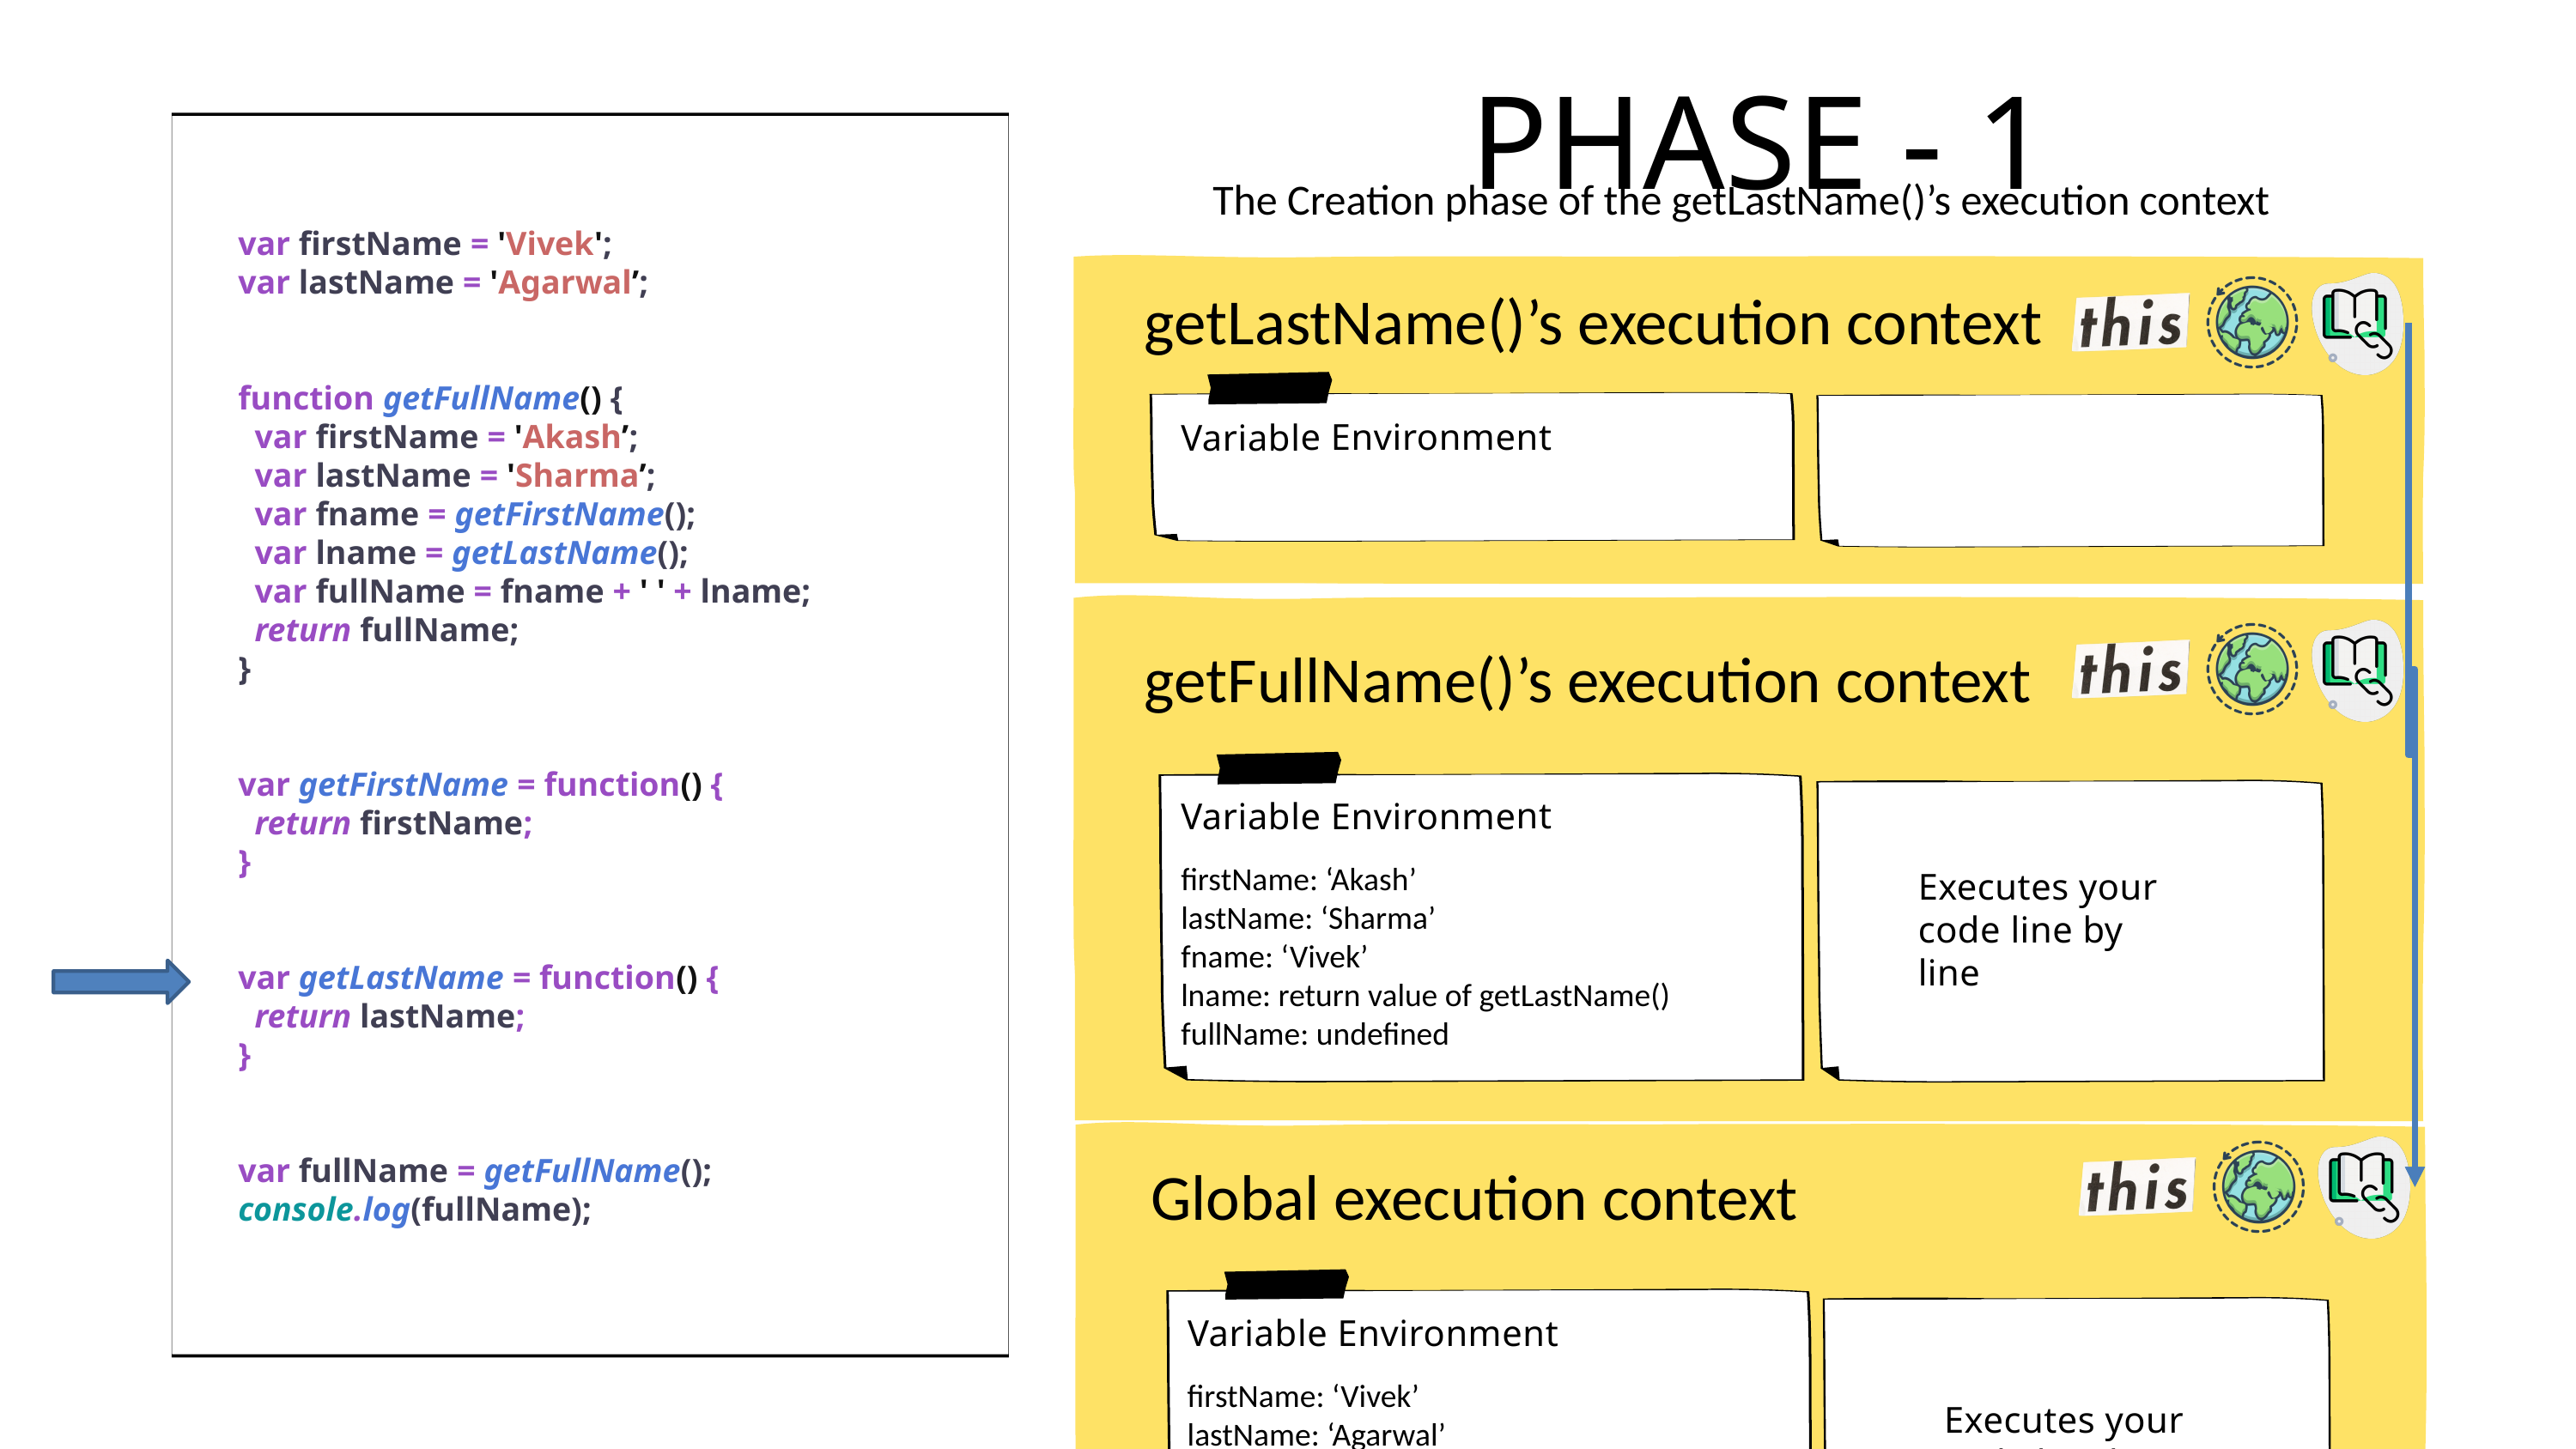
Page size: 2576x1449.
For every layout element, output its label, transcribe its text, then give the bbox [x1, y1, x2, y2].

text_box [1158, 751, 1805, 1082]
text_box [52, 959, 167, 1005]
text_box PHASE - 1 [1457, 0, 2063, 165]
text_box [1074, 1131, 2427, 1449]
picture [2070, 288, 2190, 356]
picture [2193, 621, 2305, 717]
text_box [1149, 371, 1795, 542]
text_box The Creation phase of the getLastName()’s execution context [1132, 165, 2351, 230]
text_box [1166, 1268, 1812, 1449]
picture [2200, 1138, 2311, 1234]
picture [2306, 615, 2408, 724]
picture [2193, 275, 2305, 370]
picture [2306, 269, 2409, 377]
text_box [2419, 595, 2425, 1122]
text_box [1816, 393, 2324, 548]
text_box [1816, 779, 2325, 1082]
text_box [171, 112, 1010, 1358]
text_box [1072, 595, 2403, 1122]
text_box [1072, 252, 2426, 585]
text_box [2408, 322, 2415, 1187]
picture [2312, 1133, 2415, 1240]
picture [2070, 635, 2190, 703]
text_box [1823, 1295, 2331, 1449]
picture [2076, 1152, 2197, 1221]
